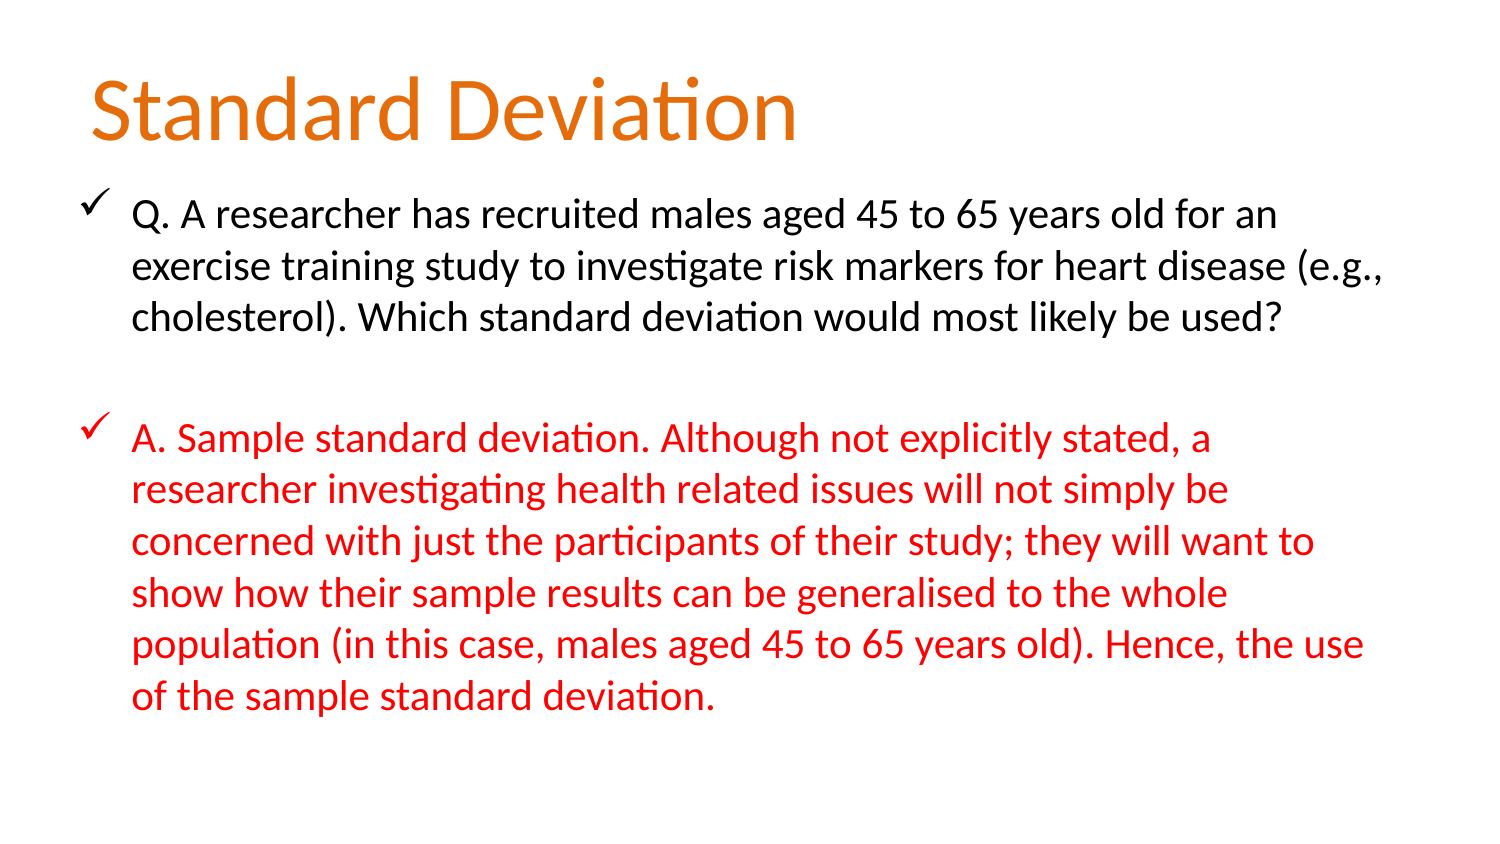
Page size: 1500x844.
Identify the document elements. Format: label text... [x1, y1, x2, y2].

title Standard Deviation [75, 33, 1425, 175]
list Q. A researcher has recruited males aged 45 to 65 years old for an exercise training study to investigate risk markers for heart disease (e.g., cholesterol). Which standard deviation would most likely be used? A. Sample standard deviation. Although not explicitly stated, a researcher investigating health related issues will not simply be concerned with just the participants of their study; they will want to show how their sample results can be generalised to the whole population (in this case, males aged 45 to 65 years old). Hence, the use of the sample standard deviation. [62, 178, 1413, 735]
